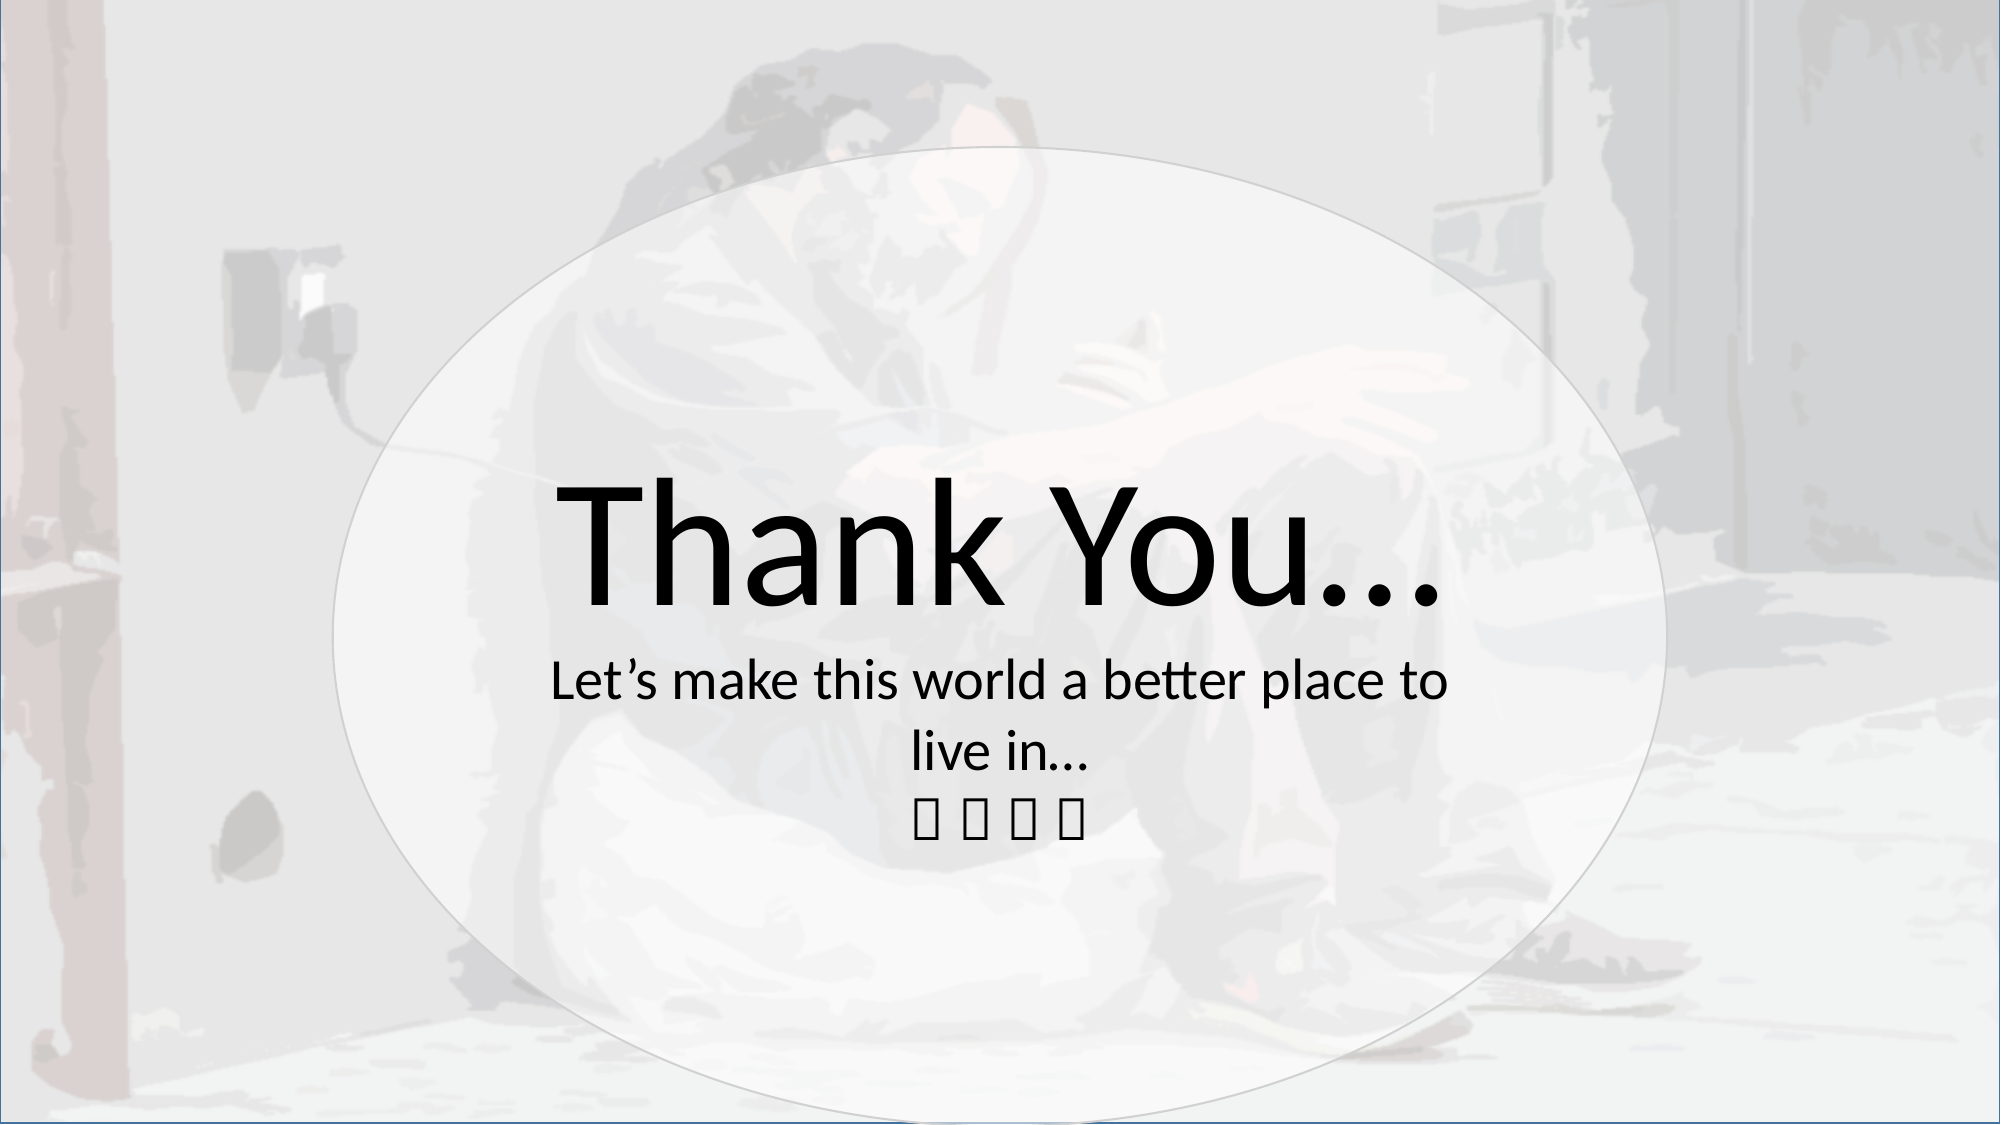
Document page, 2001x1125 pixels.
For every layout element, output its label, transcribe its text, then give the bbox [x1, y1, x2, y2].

text_box Thank You… Let’s make this world a better place to live in…     [331, 145, 1669, 1125]
text_box [0, 0, 2000, 1124]
